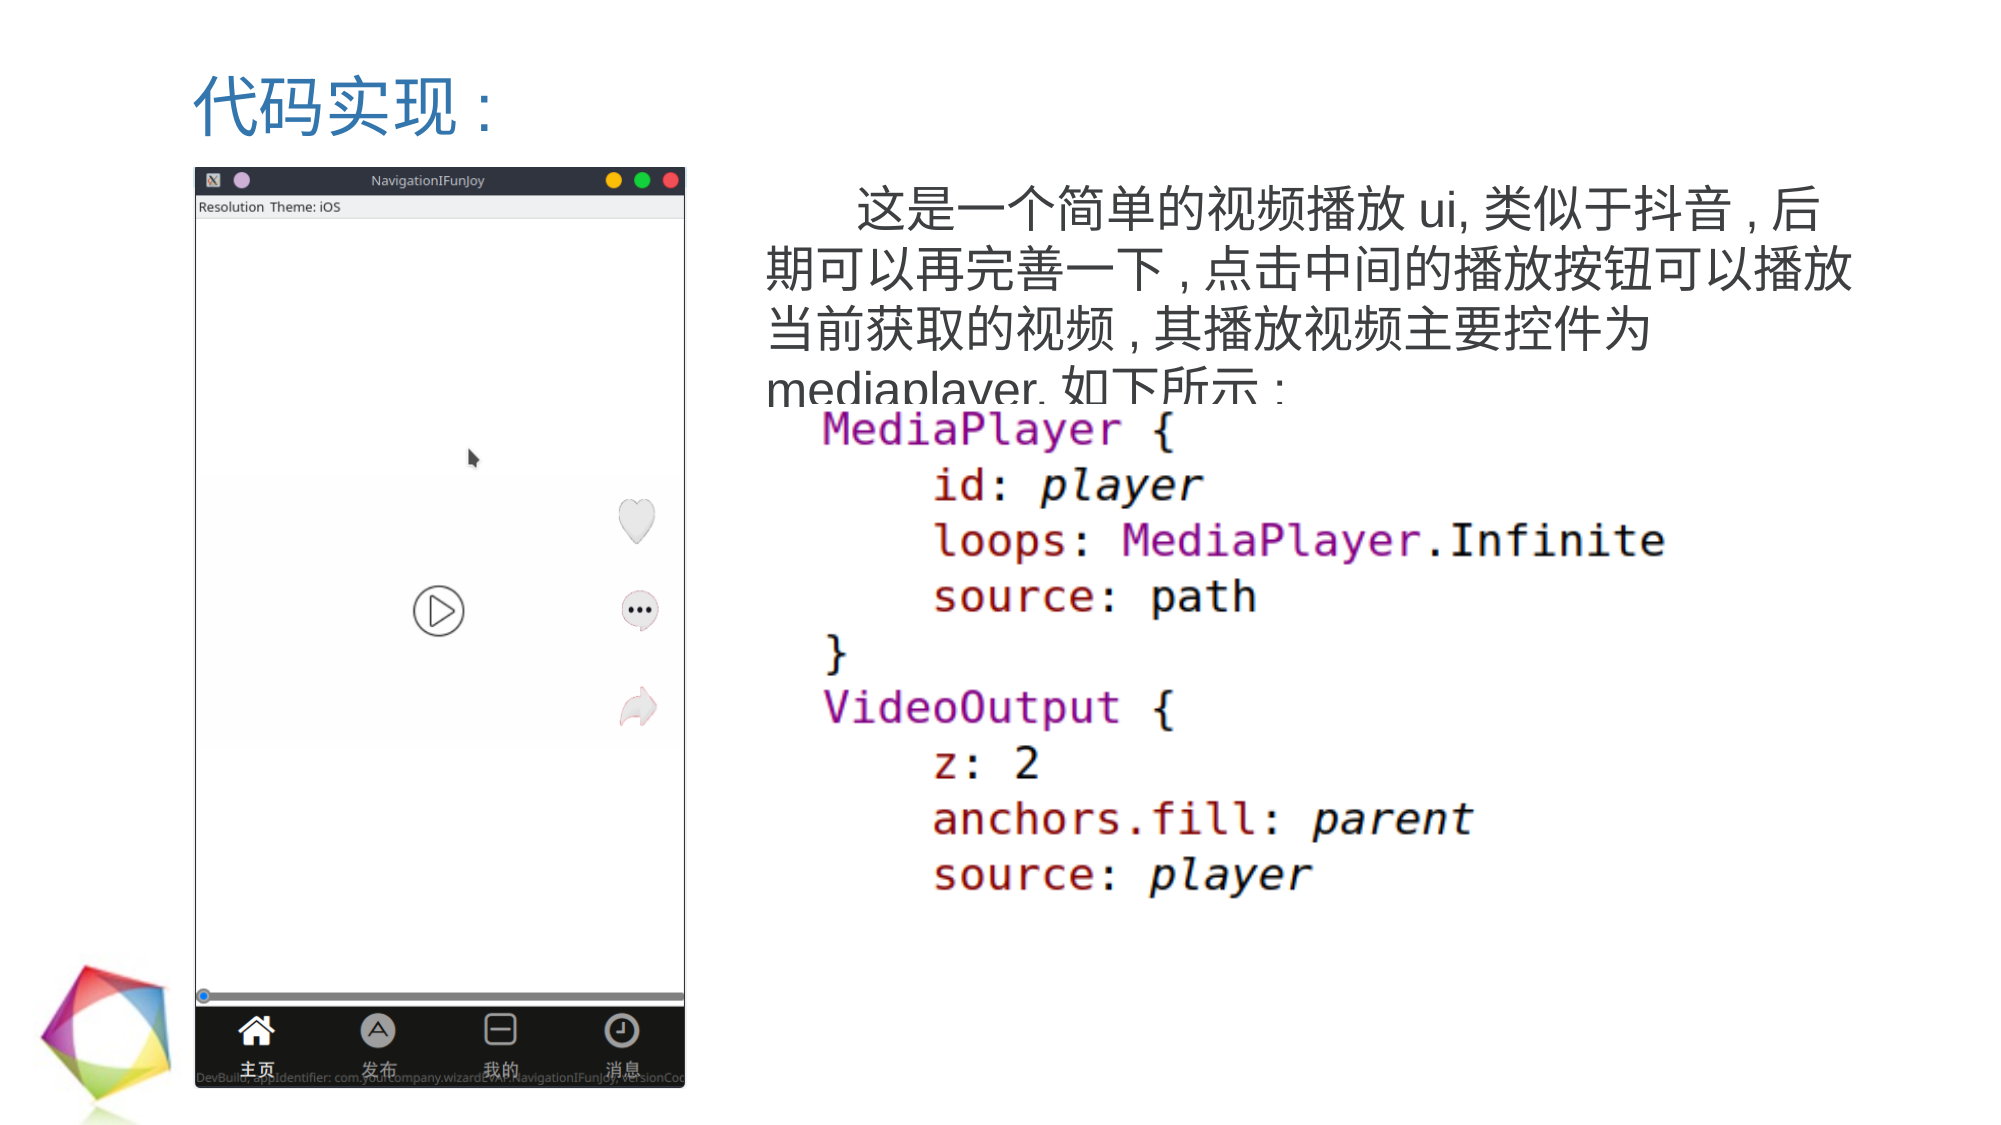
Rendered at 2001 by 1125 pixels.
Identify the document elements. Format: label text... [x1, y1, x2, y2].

text_box 这是一个简单的视频播放ui,类似于抖音,后期可以再完善一下,点击中间的播放按钮可以播放当前获取的视频,其播放视频主要控件为mediaplayer,如下所示: [750, 169, 1881, 485]
title 代码实现: [177, 49, 897, 153]
picture [0, 0, 687, 1125]
picture [811, 404, 1698, 913]
